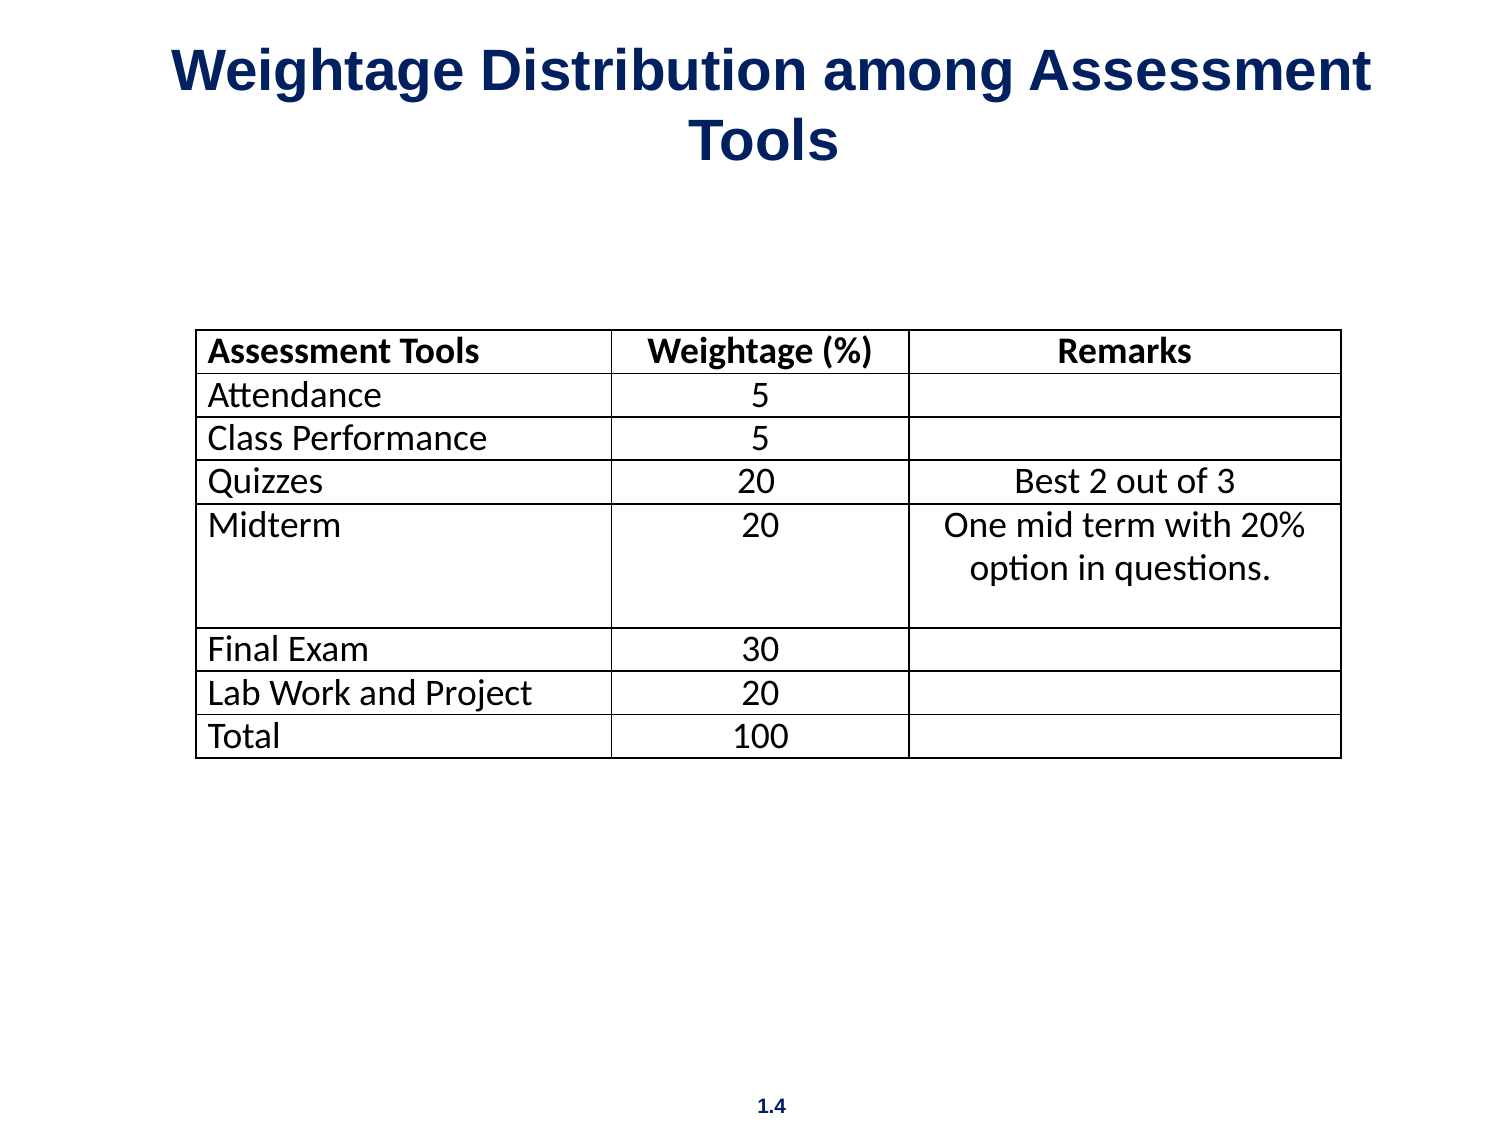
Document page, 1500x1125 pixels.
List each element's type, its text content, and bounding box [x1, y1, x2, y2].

table_cell 5 [612, 374, 908, 416]
table_header Remarks [910, 331, 1340, 373]
table_cell One mid term with 20% option in questions. [910, 505, 1340, 627]
table_header Weightage (%) [612, 331, 908, 373]
table_cell [910, 629, 1340, 670]
table_cell 20 [612, 505, 908, 627]
table_cell Quizzes [197, 461, 611, 503]
table_cell [910, 374, 1340, 416]
table_cell [910, 418, 1340, 459]
table_cell 20 [612, 672, 908, 714]
table_cell 20 [612, 461, 908, 503]
table_cell 30 [612, 629, 908, 670]
table_cell [910, 672, 1340, 714]
table_cell Lab Work and Project [197, 672, 611, 714]
title Weightage Distribution among Assessment Tools [109, 79, 1435, 180]
table_cell Attendance [197, 374, 611, 416]
table_cell Midterm [197, 505, 611, 627]
table_cell Best 2 out of 3 [910, 461, 1340, 503]
table_cell 100 [612, 715, 908, 757]
table_cell [910, 715, 1340, 757]
table_header Assessment Tools [197, 331, 611, 373]
table_cell Class Performance [197, 418, 611, 459]
table_cell Final Exam [197, 629, 611, 670]
table_cell 5 [612, 418, 908, 459]
table_cell Total [197, 715, 611, 757]
